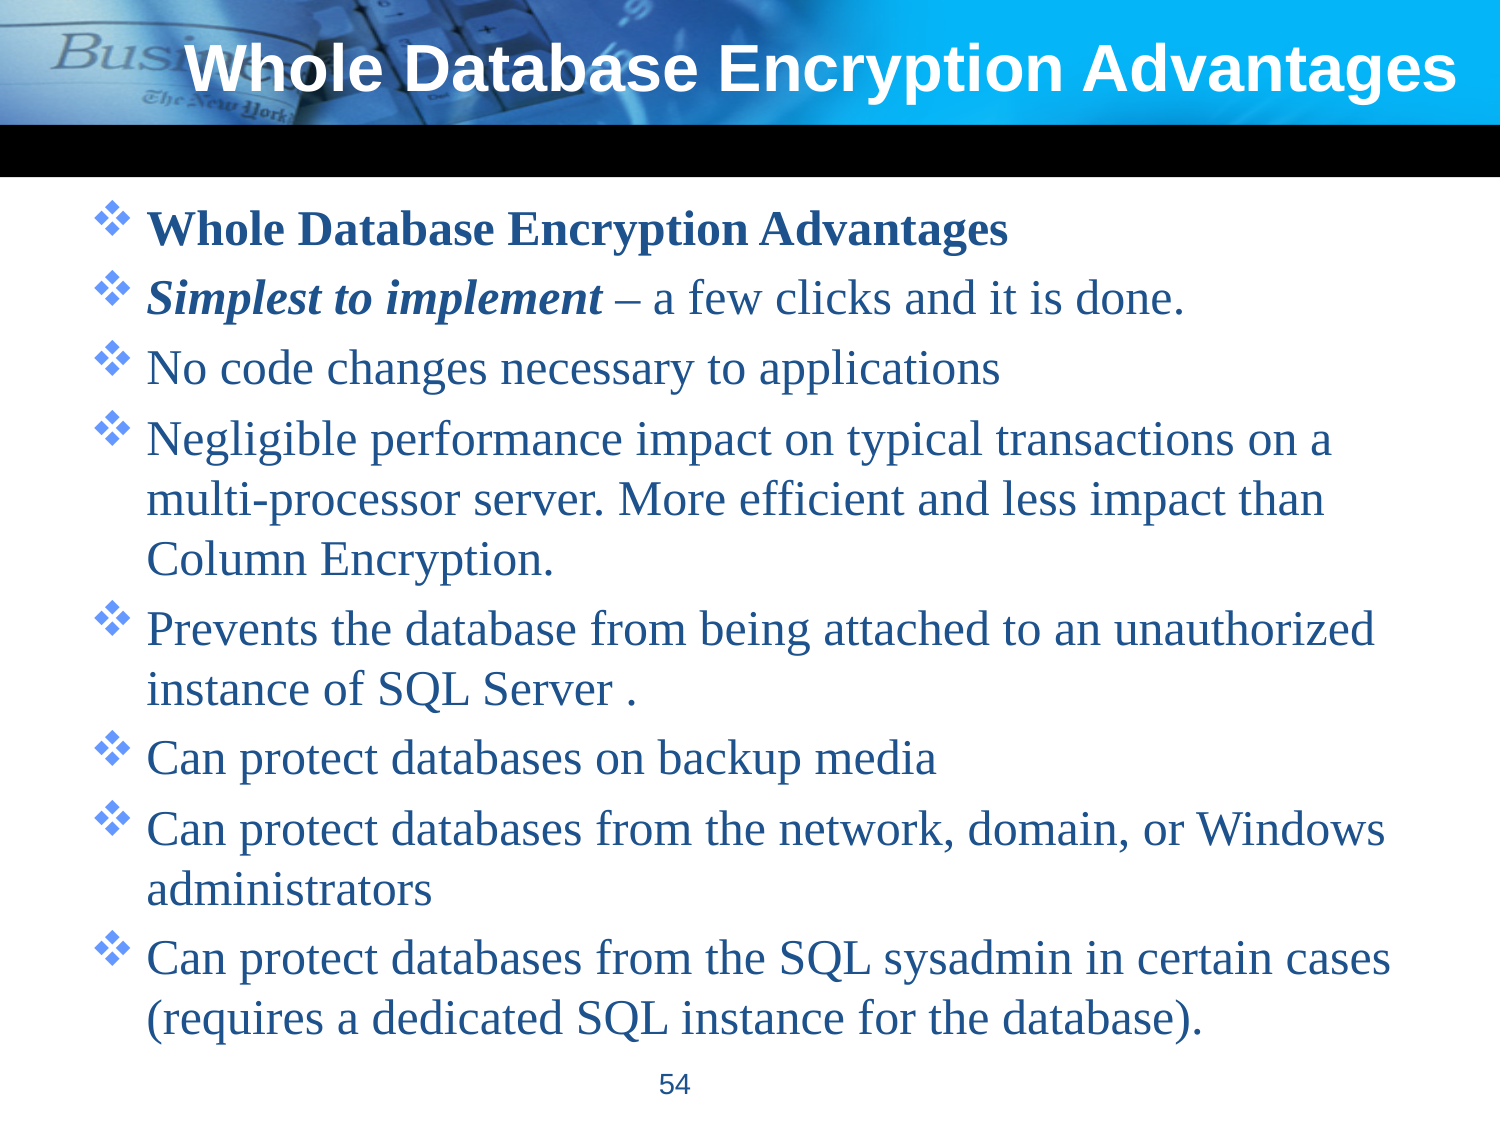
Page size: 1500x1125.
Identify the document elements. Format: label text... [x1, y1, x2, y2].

list Whole Database Encryption Advantages Simplest to implement – a few clicks and it is done. No code changes necessary to applications Negligible performance impact on typical transactions on a multi-processor server. More efficient and less impact than Column Encryption. Prevents the database from being attached to an unauthorized instance of SQL Server . Can protect databases on backup media Can protect databases from the network, domain, or Windows administrators Can protect databases from the SQL sysadmin in certain cases (requires a dedicated SQL instance for the database). [75, 187, 1425, 1050]
title Whole Database Encryption Advantages [37, 12, 1475, 118]
picture [0, 0, 830, 124]
slide_number 54 [500, 1057, 850, 1111]
